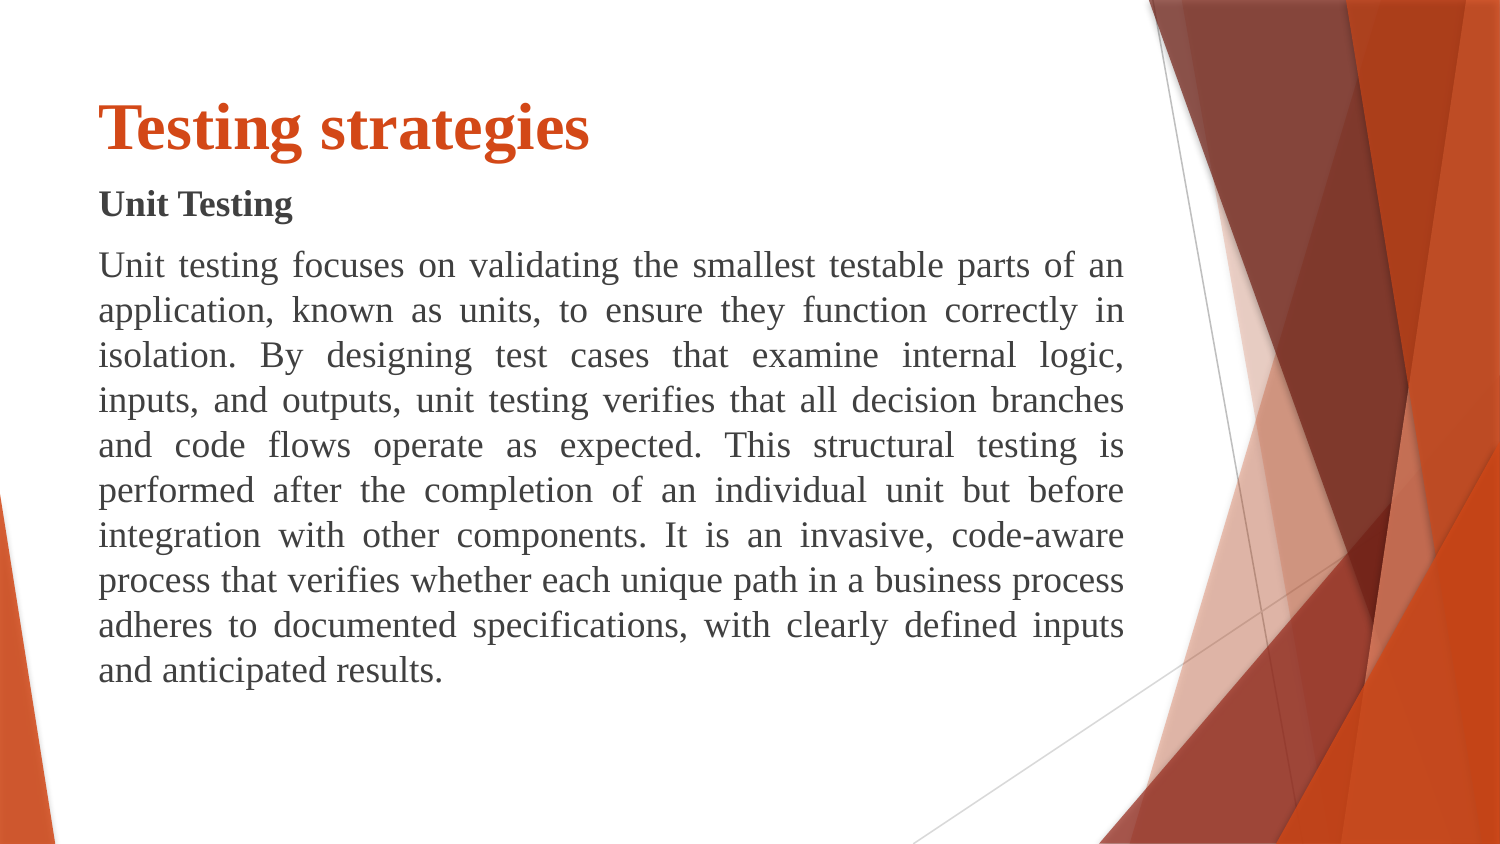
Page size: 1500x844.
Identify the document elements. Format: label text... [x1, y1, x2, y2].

list Unit Testing Unit testing focuses on validating the smallest testable parts of an application, known as units, to ensure they function correctly in isolation. By designing test cases that examine internal logic, inputs, and outputs, unit testing verifies that all decision branches and code flows operate as expected. This structural testing is performed after the completion of an individual unit but before integration with other components. It is an invasive, code-aware process that verifies whether each unique path in a business process adheres to documented specifications, with clearly defined inputs and anticipated results. [83, 171, 1141, 744]
title Testing strategies [83, 75, 1141, 171]
